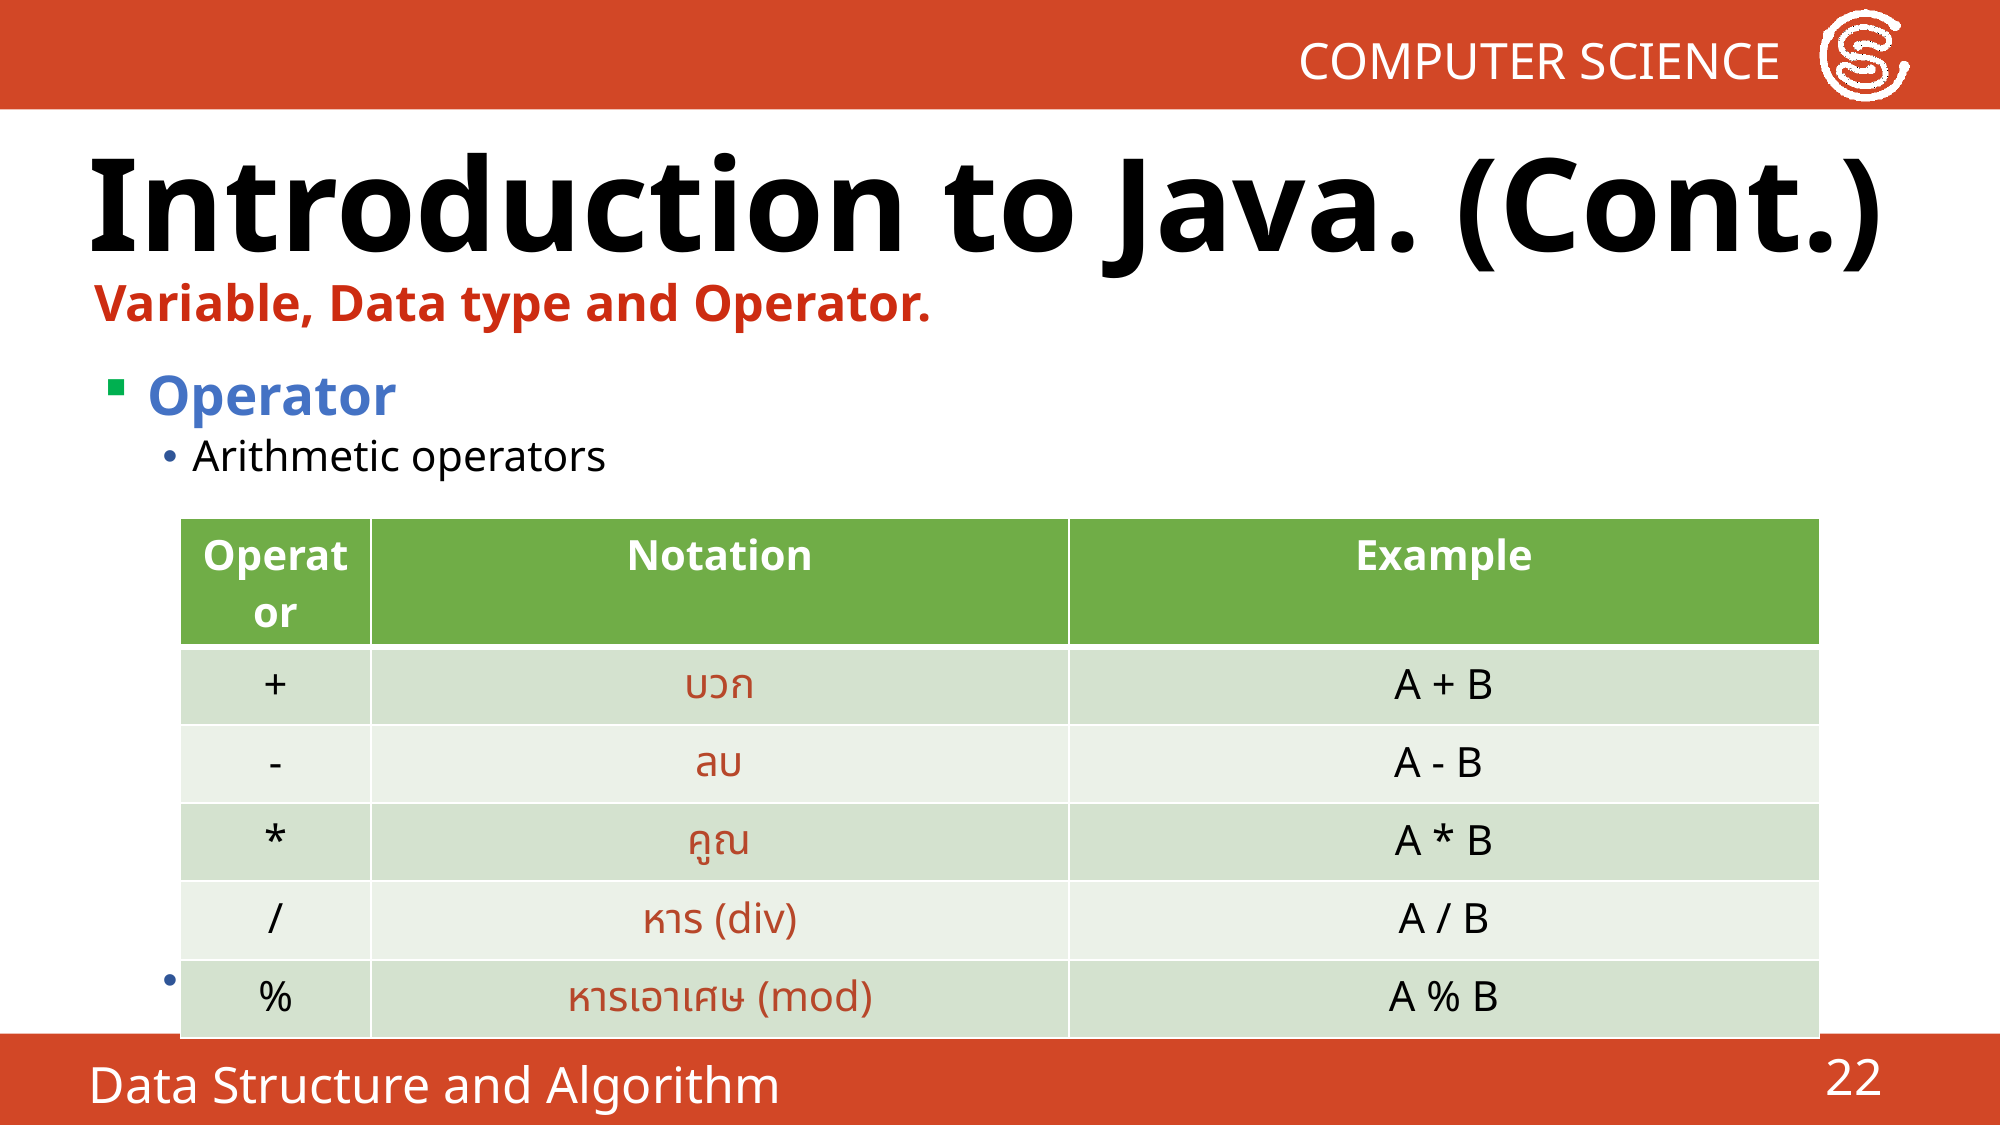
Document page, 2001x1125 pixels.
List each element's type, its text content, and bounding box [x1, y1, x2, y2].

title Introduction to Java. (Cont.) [74, 113, 1916, 305]
table_cell หารเอาเศษ (mod) [372, 961, 1068, 1037]
table_cell A - B [1070, 726, 1819, 802]
list Operator Arithmetic operators *** Note ลำดับความสำคัญเครื่องหมาย * / % จะมีความสำคัญกว่า + - และจะทำ () ก่อน [88, 361, 1912, 1018]
table_cell % [181, 961, 370, 1037]
text_box [0, 0, 2000, 110]
table_cell A + B [1070, 650, 1819, 724]
table_header Example [1070, 519, 1819, 644]
text_box [0, 1032, 2000, 1125]
table_cell - [181, 726, 370, 802]
table_cell + [181, 650, 370, 724]
table_cell / [181, 882, 370, 959]
table_header Operator [181, 519, 370, 644]
slide_number 22 [1447, 1049, 1898, 1110]
table_cell ลบ [372, 726, 1068, 802]
table_cell A / B [1070, 882, 1819, 959]
text_box Variable, Data type and Operator. [79, 270, 1921, 340]
text_box Data Structure and Algorithm [74, 1046, 1796, 1125]
table_cell A % B [1070, 961, 1819, 1037]
text_box COMPUTER SCIENCE [0, 21, 1809, 103]
picture [1815, 5, 1916, 106]
table_cell คูณ [372, 804, 1068, 880]
table_cell * [181, 804, 370, 880]
table_cell หาร (div) [372, 882, 1068, 959]
table_cell A * B [1070, 804, 1819, 880]
table_header Notation [372, 519, 1068, 644]
table_cell บวก [372, 650, 1068, 724]
